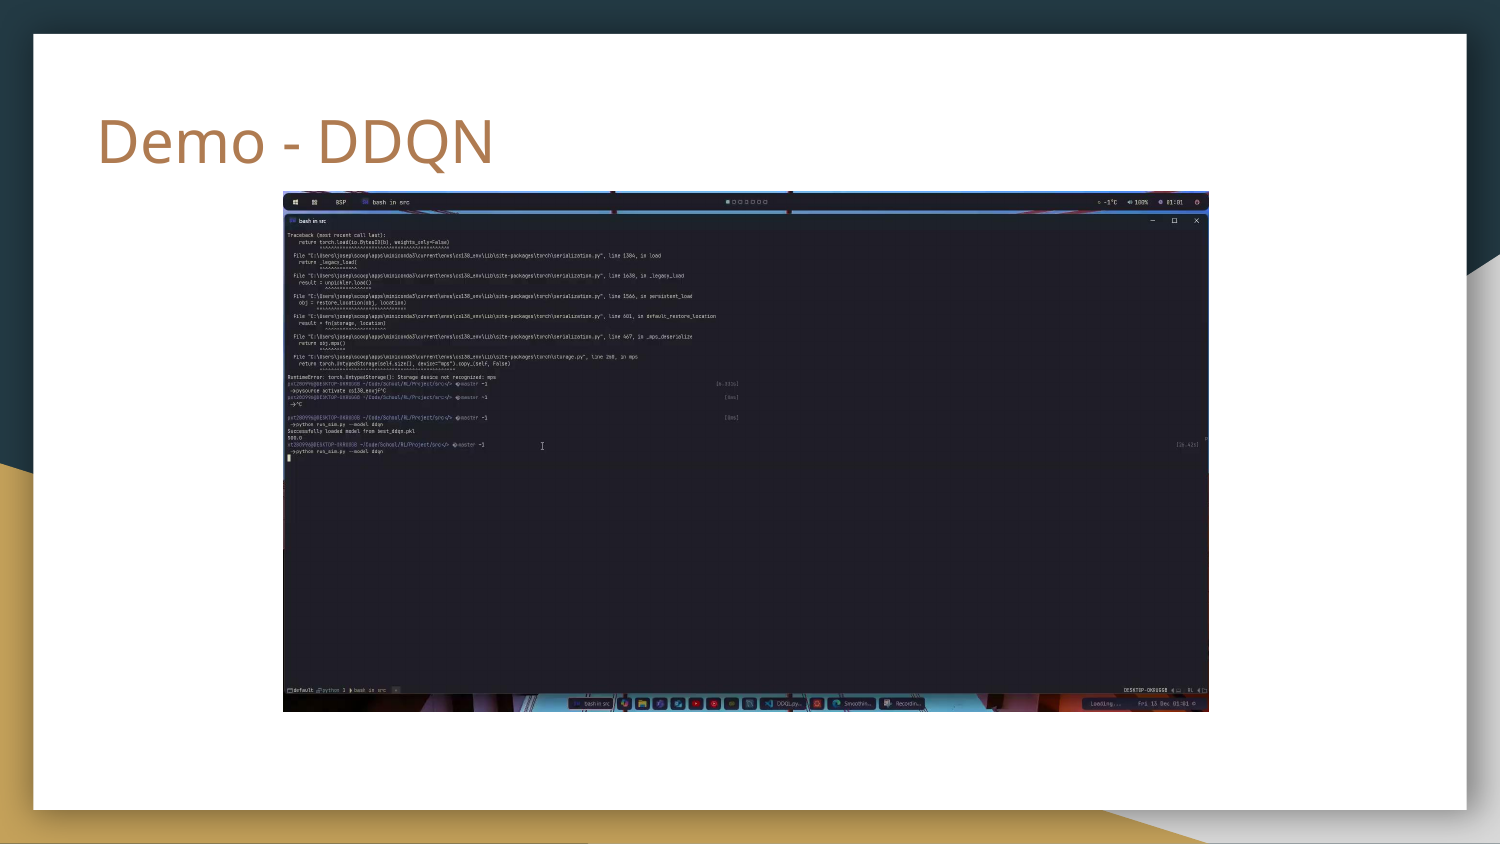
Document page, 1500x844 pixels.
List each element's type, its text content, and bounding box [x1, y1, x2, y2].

picture [282, 191, 1209, 713]
title Demo - DDQN [81, 88, 1423, 192]
